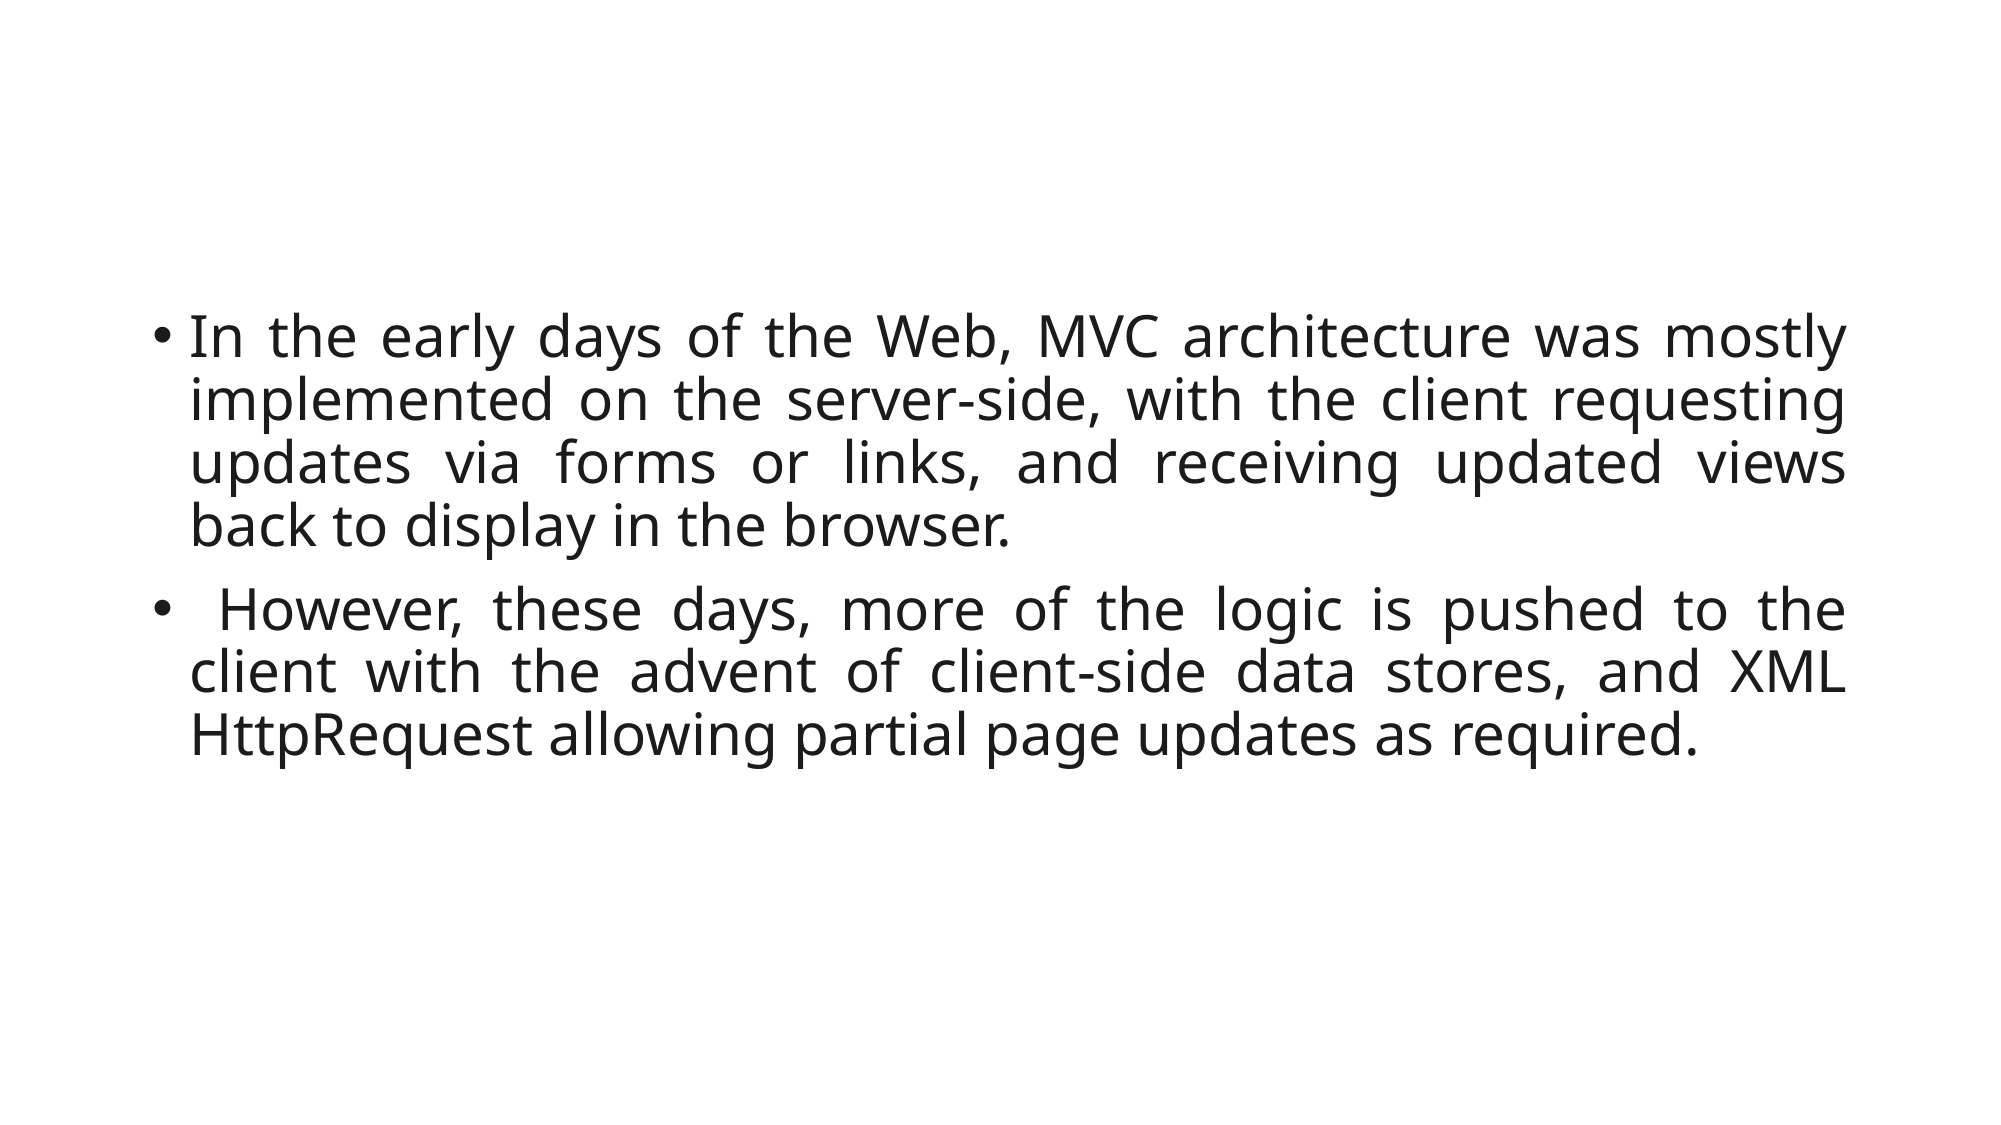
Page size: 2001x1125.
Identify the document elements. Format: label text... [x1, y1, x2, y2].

list In the early days of the Web, MVC architecture was mostly implemented on the server-side, with the client requesting updates via forms or links, and receiving updated views back to display in the browser. However, these days, more of the logic is pushed to the client with the advent of client-side data stores, and XML HttpRequest allowing partial page updates as required. [137, 299, 1863, 1014]
